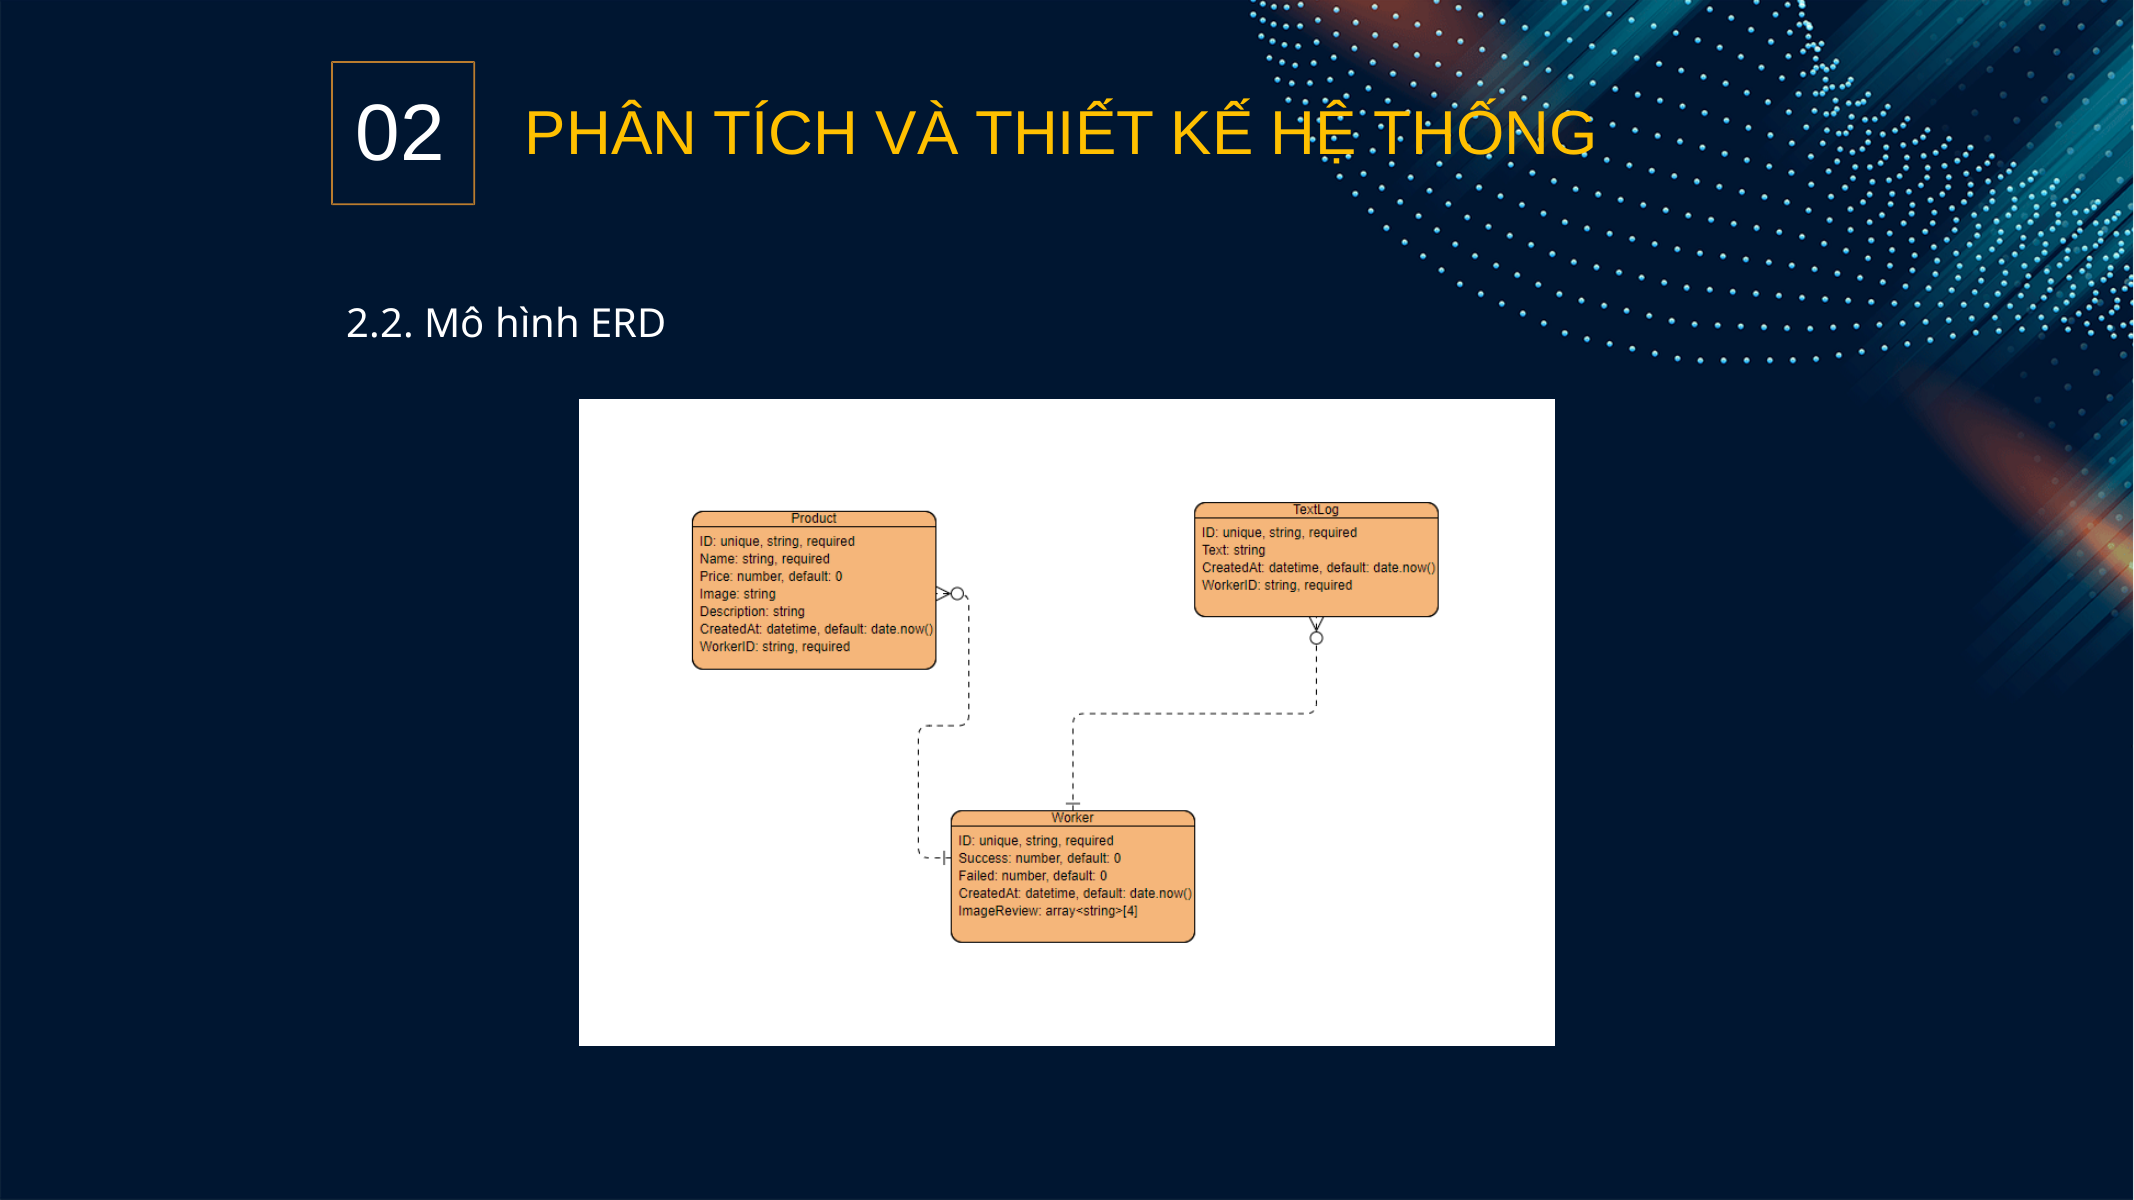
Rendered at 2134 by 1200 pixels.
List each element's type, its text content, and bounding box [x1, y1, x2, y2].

text_box 2.2. Mô hình ERD [346, 297, 969, 346]
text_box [330, 60, 476, 206]
text_box PHÂN TÍCH VÀ THIẾT KẾ HỆ THỐNG [524, 92, 1721, 167]
text_box [0, 0, 2134, 1200]
picture [578, 399, 1555, 1046]
